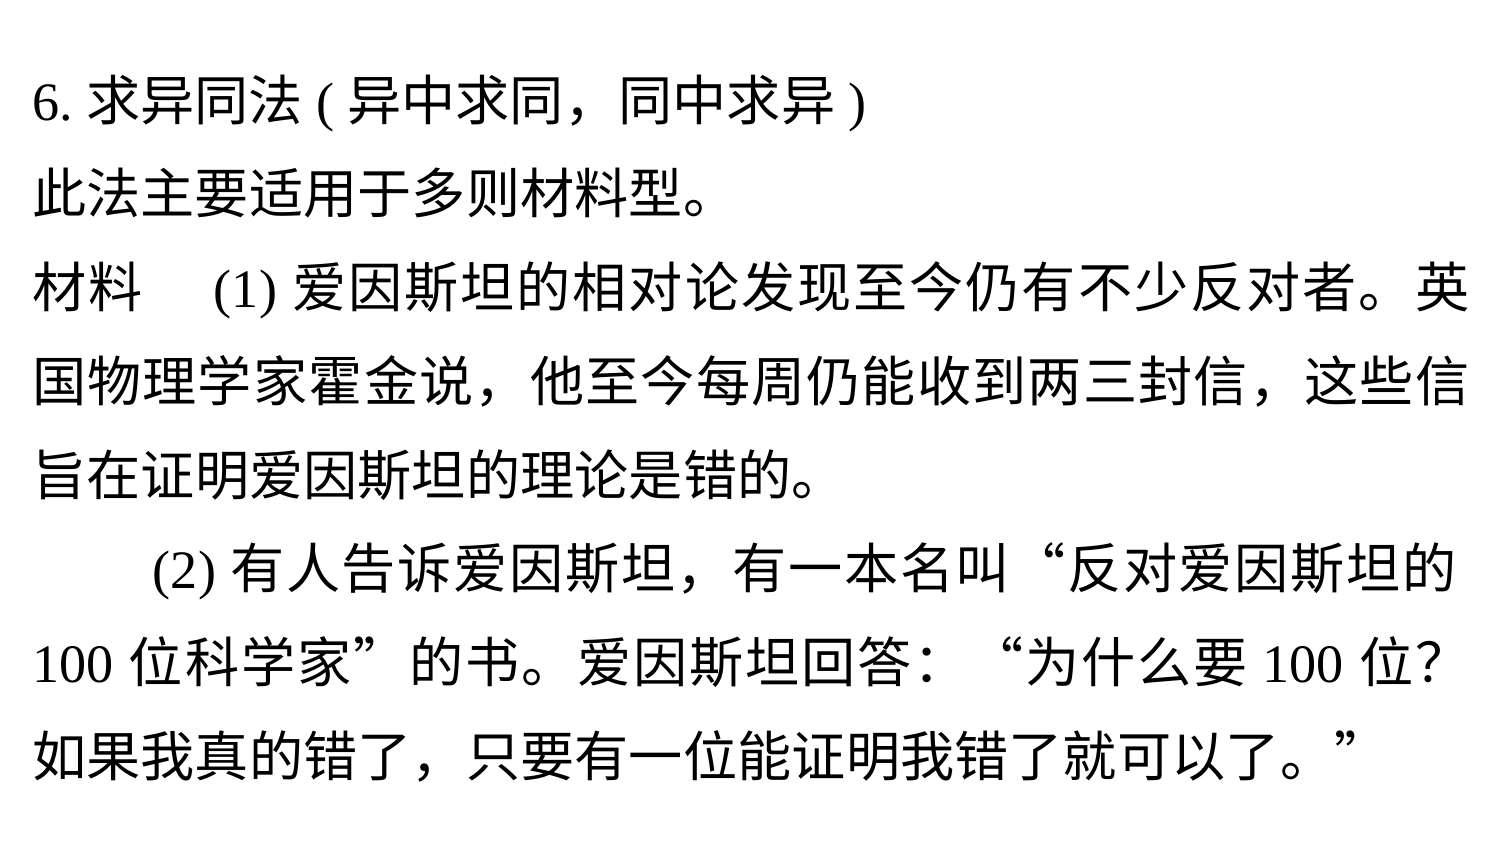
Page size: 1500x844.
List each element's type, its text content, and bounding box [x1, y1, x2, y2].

text_box 6.求异同法(异中求同，同中求异) 此法主要适用于多则材料型。 材料 (1)爱因斯坦的相对论发现至今仍有不少反对者。英国物理学家霍金说，他至今每周仍能收到两三封信，这些信旨在证明爱因斯坦的理论是错的。 (2)有人告诉爱因斯坦，有一本名叫“反对爱因斯坦的100位科学家”的书。爱因斯坦回答：“为什么要100位？如果我真的错了，只要有一位能证明我错了就可以了。” [17, 29, 1484, 795]
